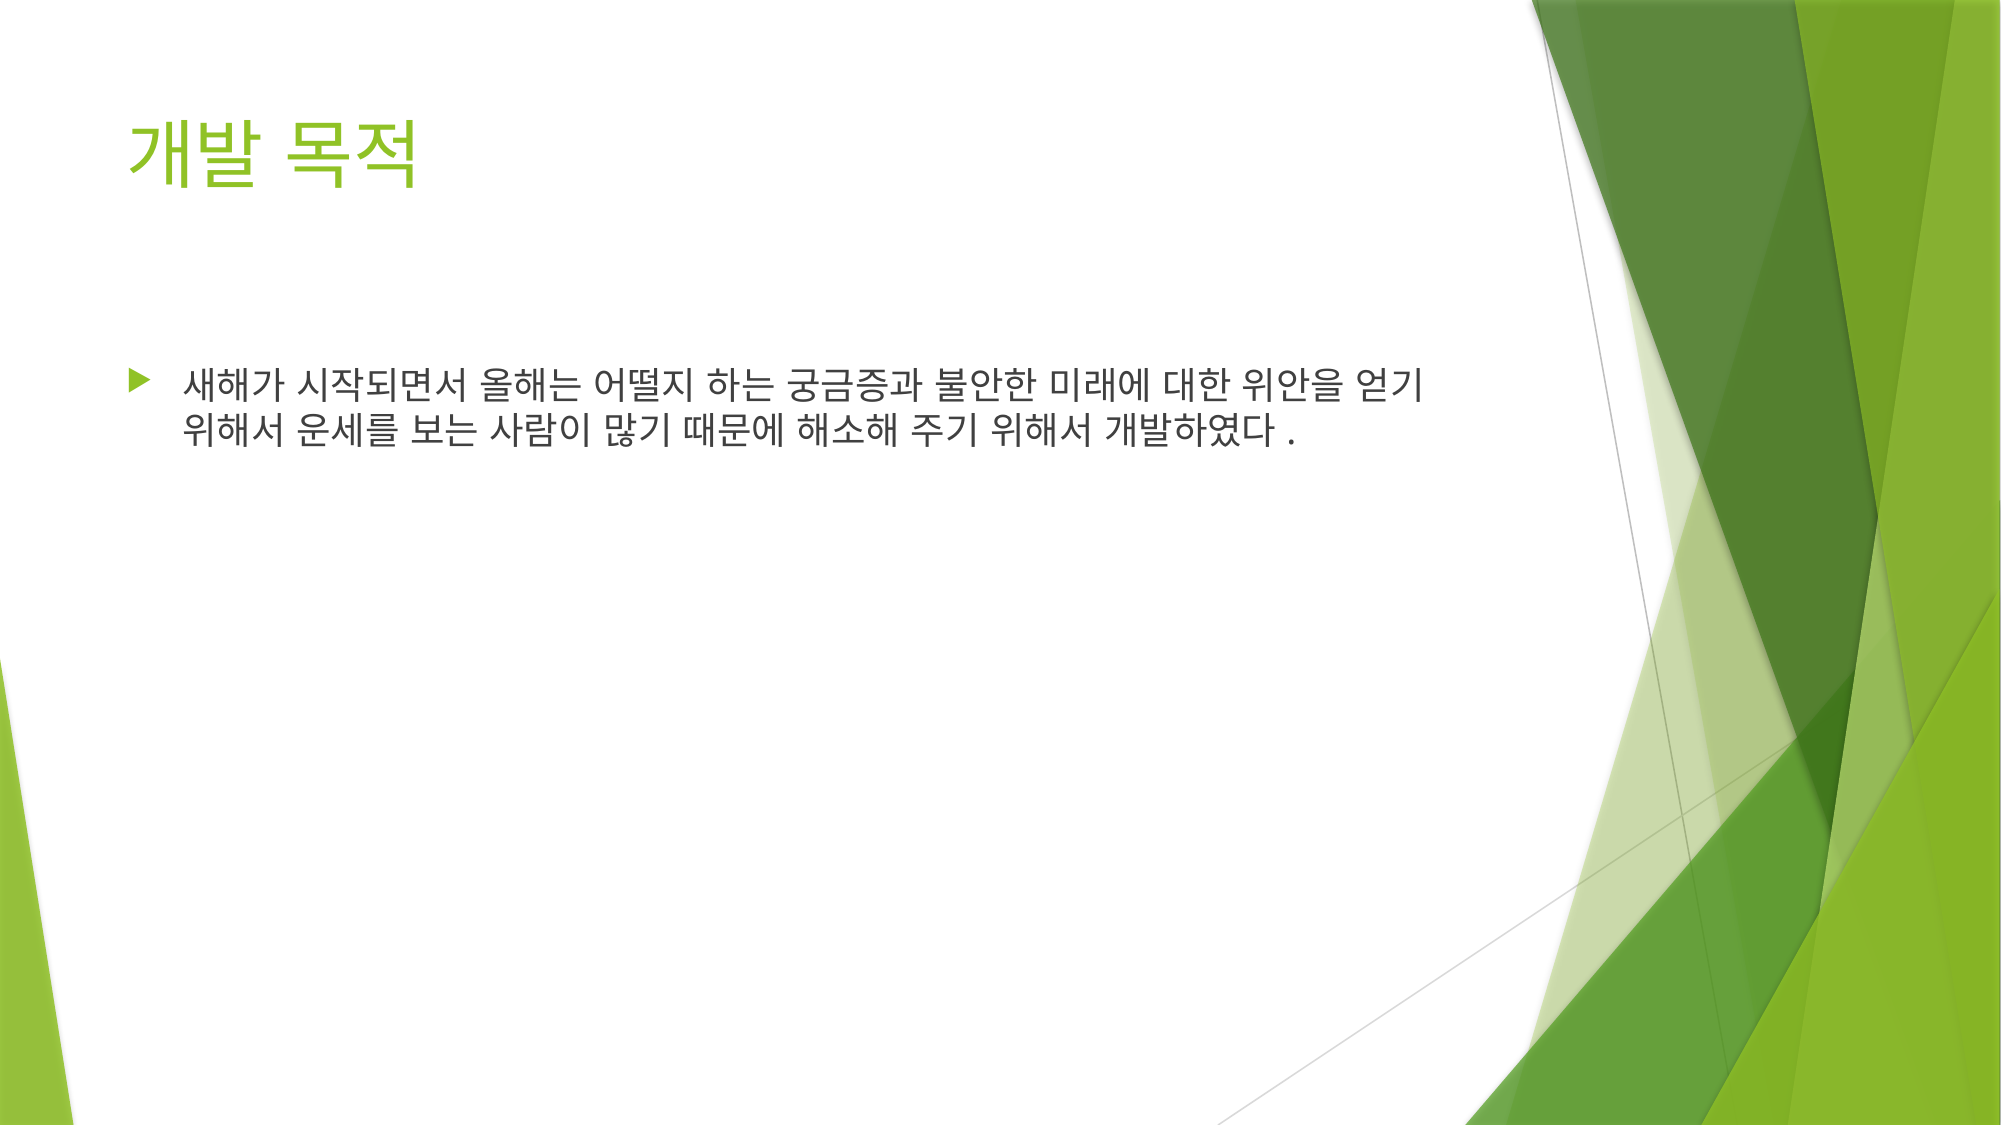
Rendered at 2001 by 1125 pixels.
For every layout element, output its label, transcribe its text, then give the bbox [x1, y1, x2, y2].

list 새해가 시작되면서 올해는 어떨지 하는 궁금증과 불안한 미래에 대한 위안을 얻기 위해서 운세를 보는 사람이 많기 때문에 해소해 주기 위해서 개발하였다. [111, 354, 1522, 992]
title 개발 목적 [111, 99, 1522, 317]
